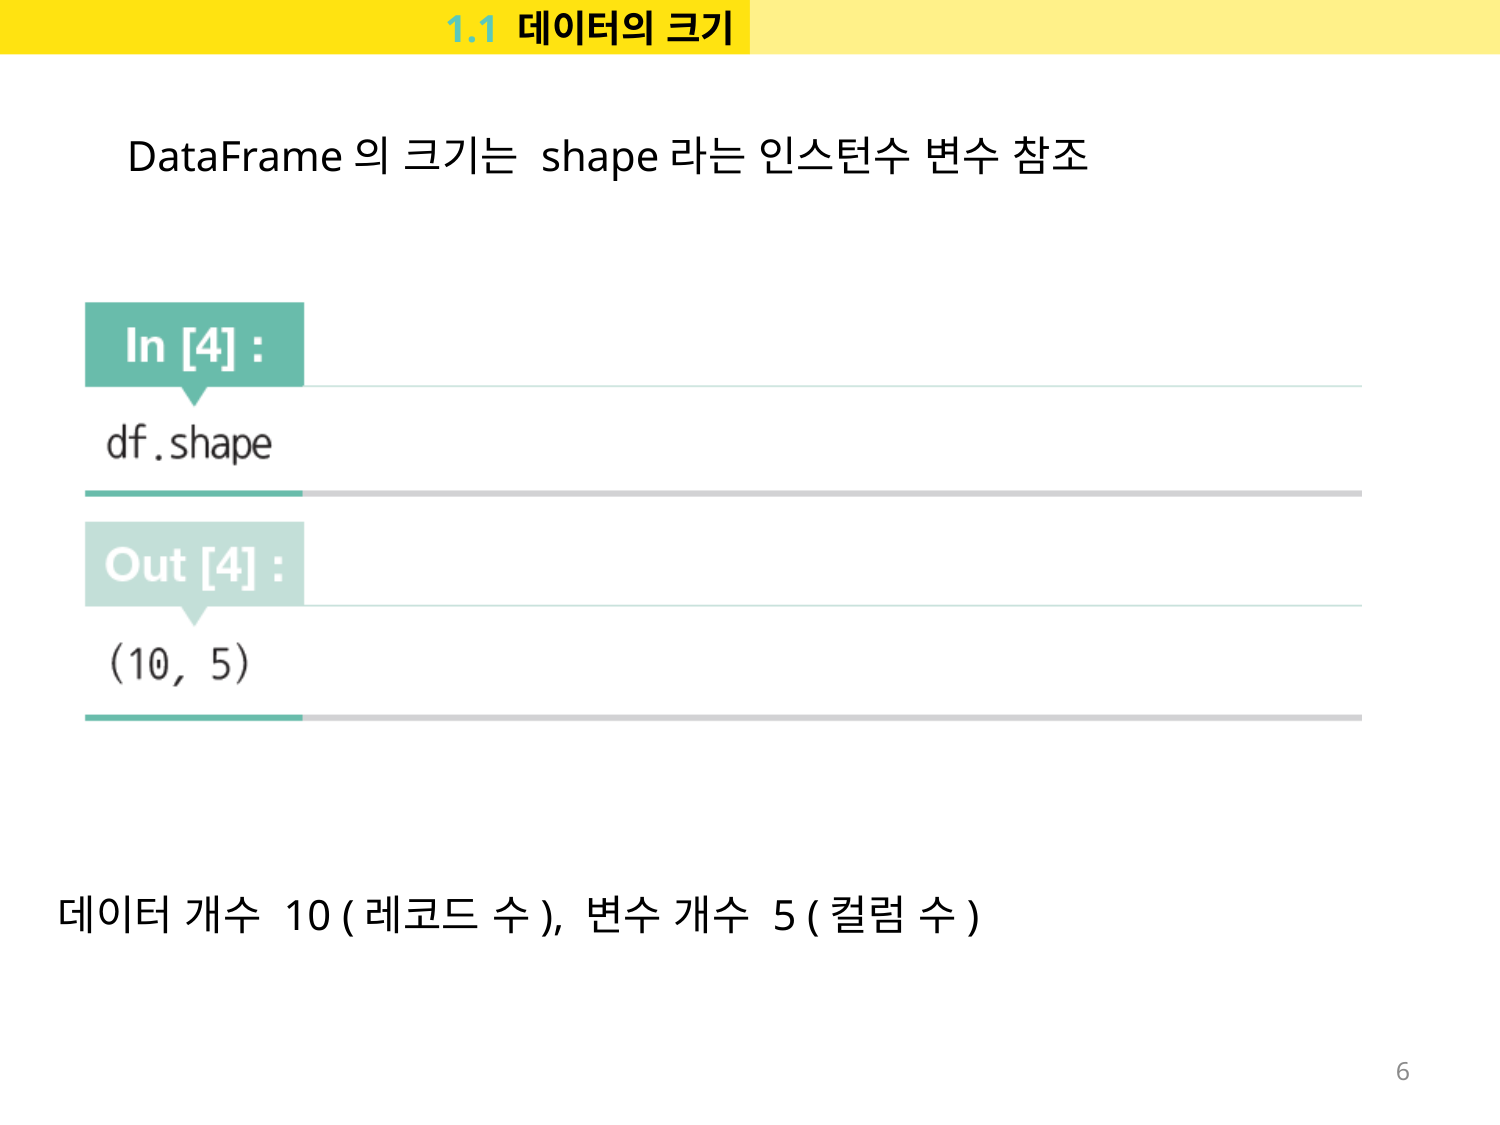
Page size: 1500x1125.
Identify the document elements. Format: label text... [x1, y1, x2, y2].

text_box 데이터 개수 10 (레코드 수), 변수 개수 5 (컬럼 수) [42, 881, 1461, 947]
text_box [0, 0, 1500, 55]
text_box DataFrame의 크기는 shape라는 인스턴수 변수 참조 [112, 122, 1500, 187]
picture [76, 290, 1362, 751]
slide_number 6 [1074, 1042, 1425, 1103]
